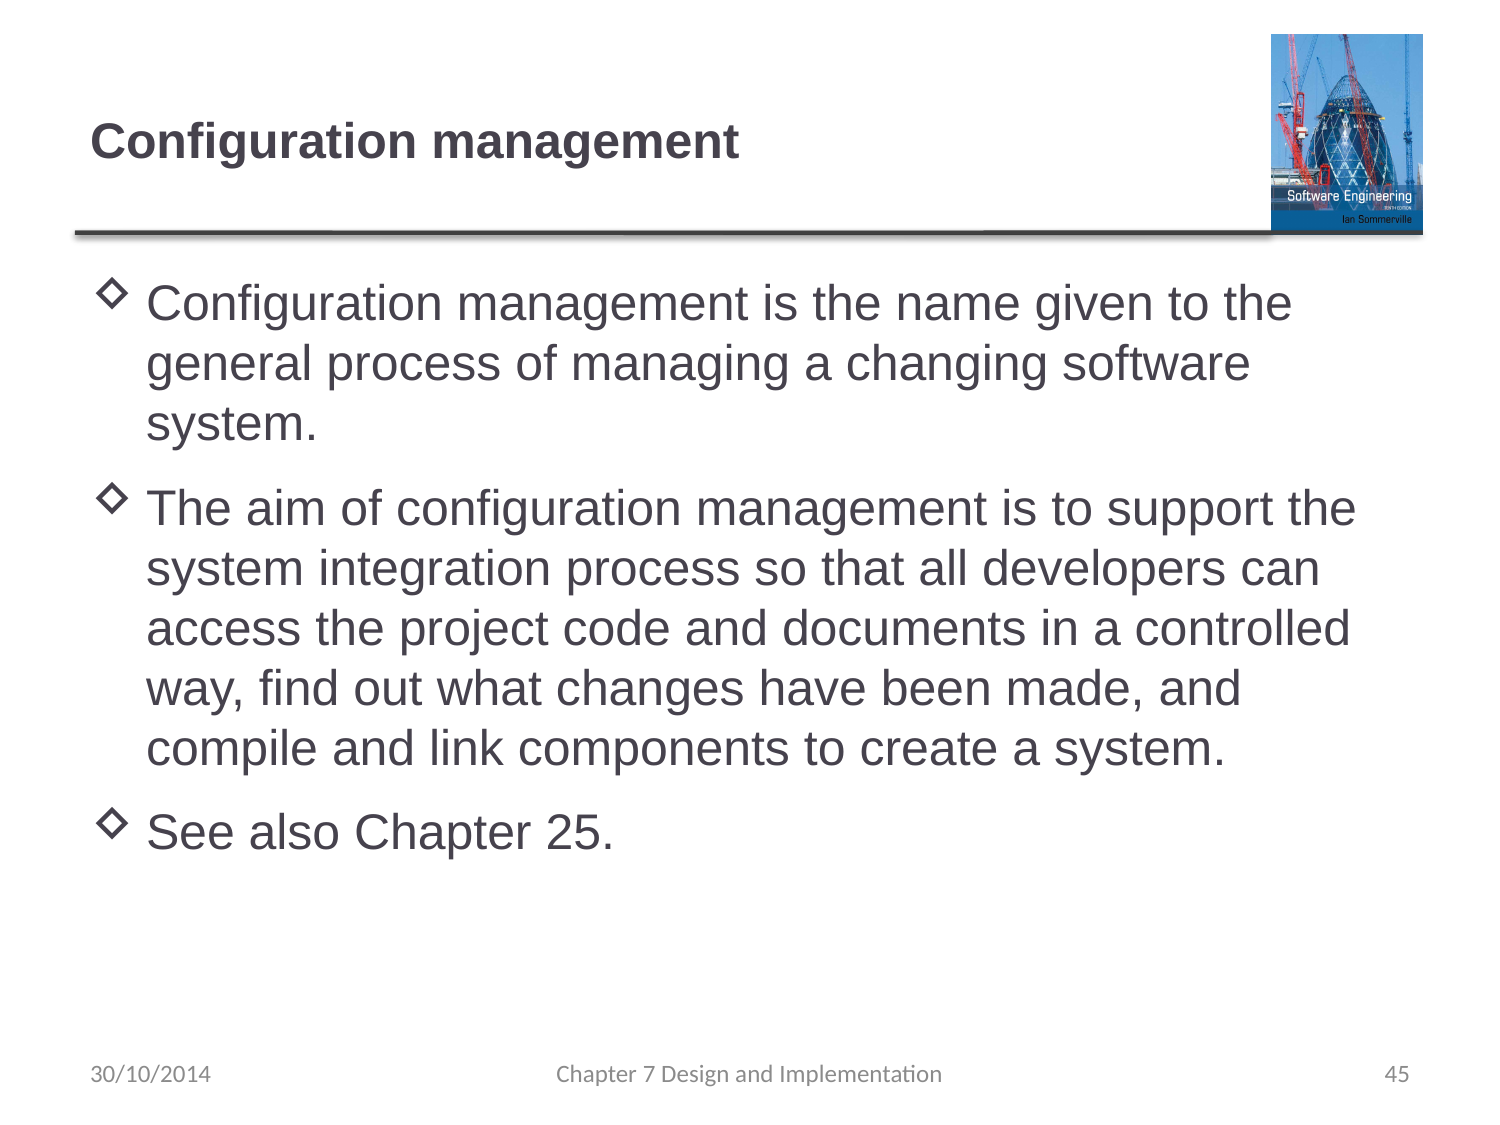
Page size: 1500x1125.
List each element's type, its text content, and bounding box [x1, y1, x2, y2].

footer Chapter 7 Design and Implementation [512, 1042, 988, 1103]
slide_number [75, 1042, 425, 1103]
list Configuration management is the name given to the general process of managing a changing software system. The aim of configuration management is to support the system integration process so that all developers can access the project code and documents in a controlled way, find out what changes have been made, and compile and link components to create a system. See also Chapter 25. [75, 262, 1425, 1005]
picture [1271, 34, 1423, 230]
slide_number 45 [1074, 1042, 1425, 1103]
title Configuration management [74, 44, 1272, 233]
